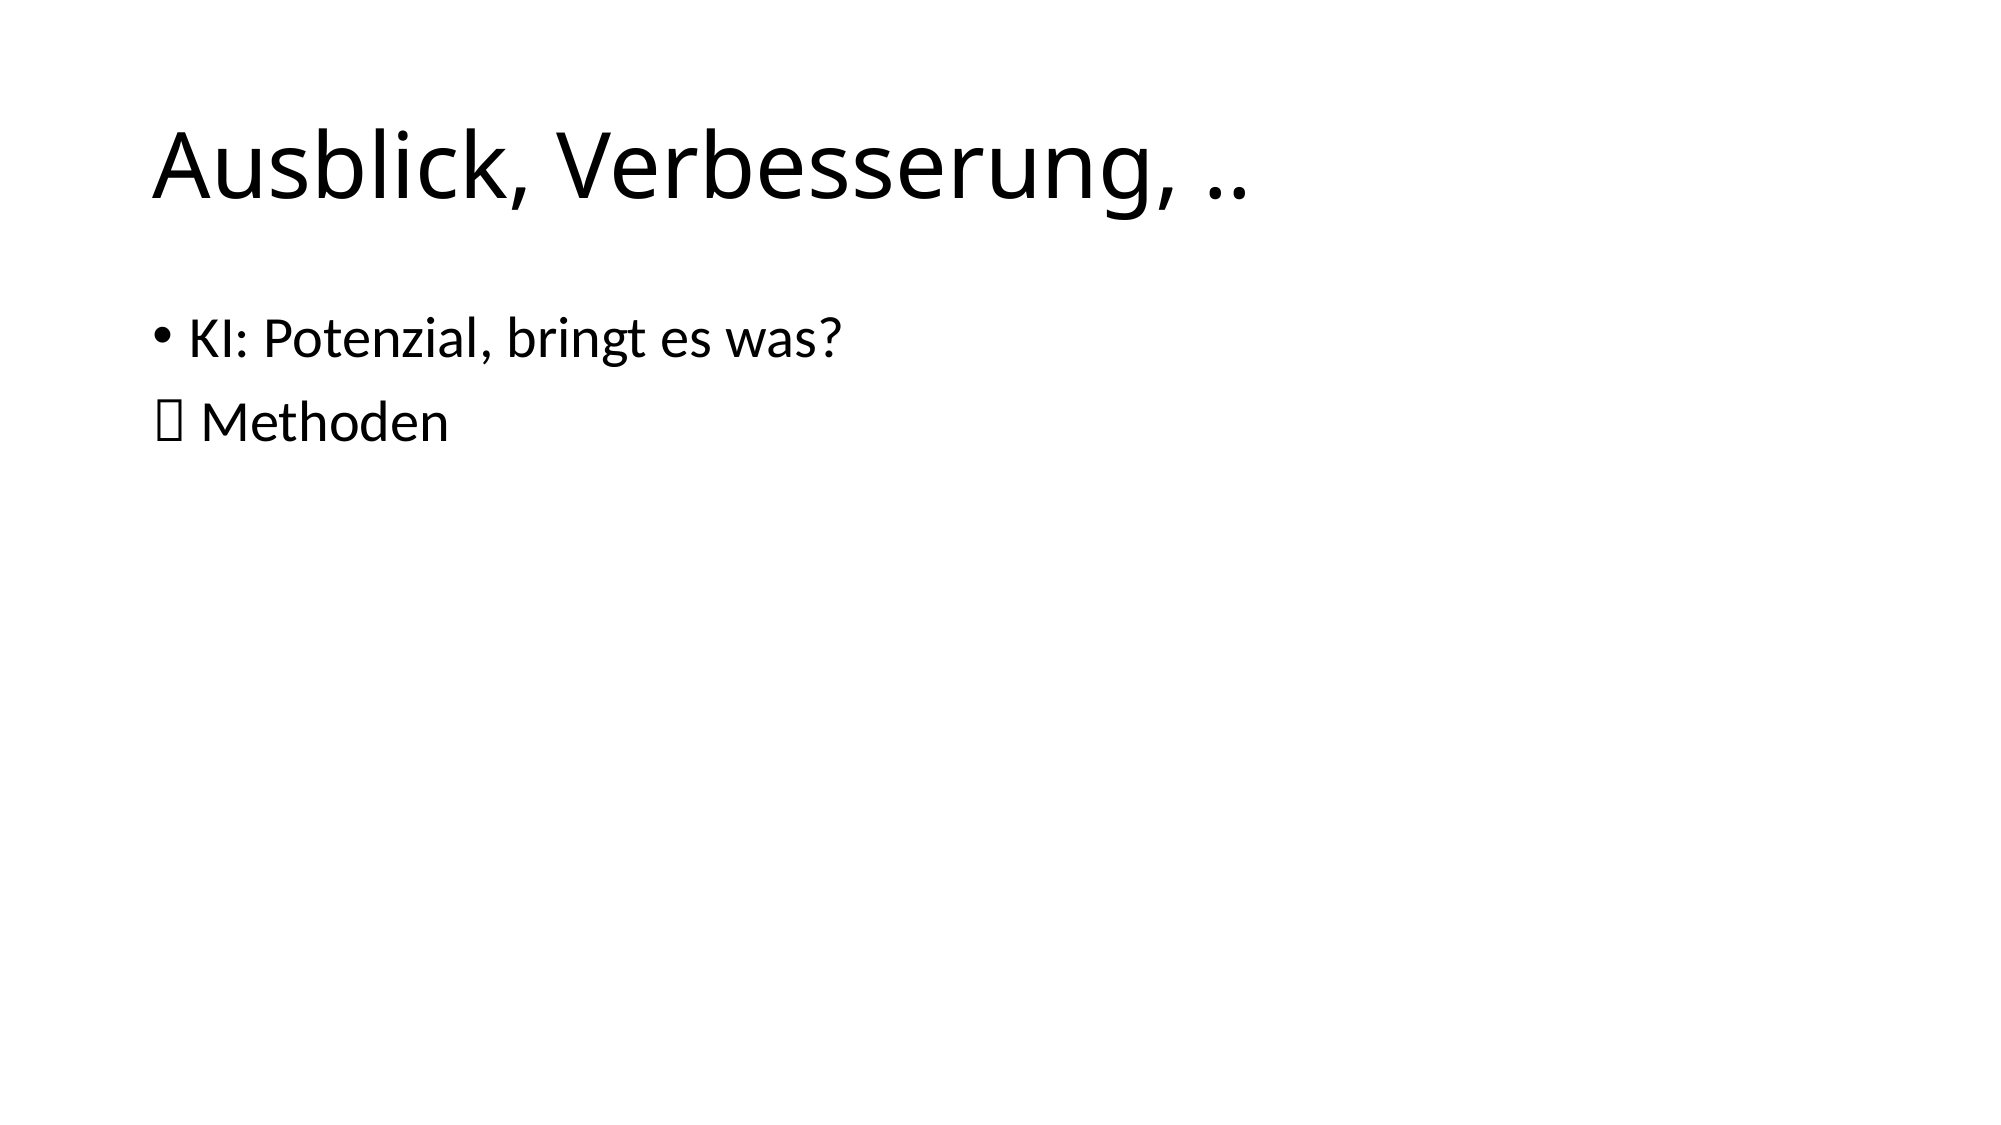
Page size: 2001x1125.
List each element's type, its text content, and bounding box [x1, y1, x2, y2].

title Ausblick, Verbesserung, .. [137, 59, 1863, 278]
list KI: Potenzial, bringt es was?  Methoden [137, 299, 1863, 1014]
